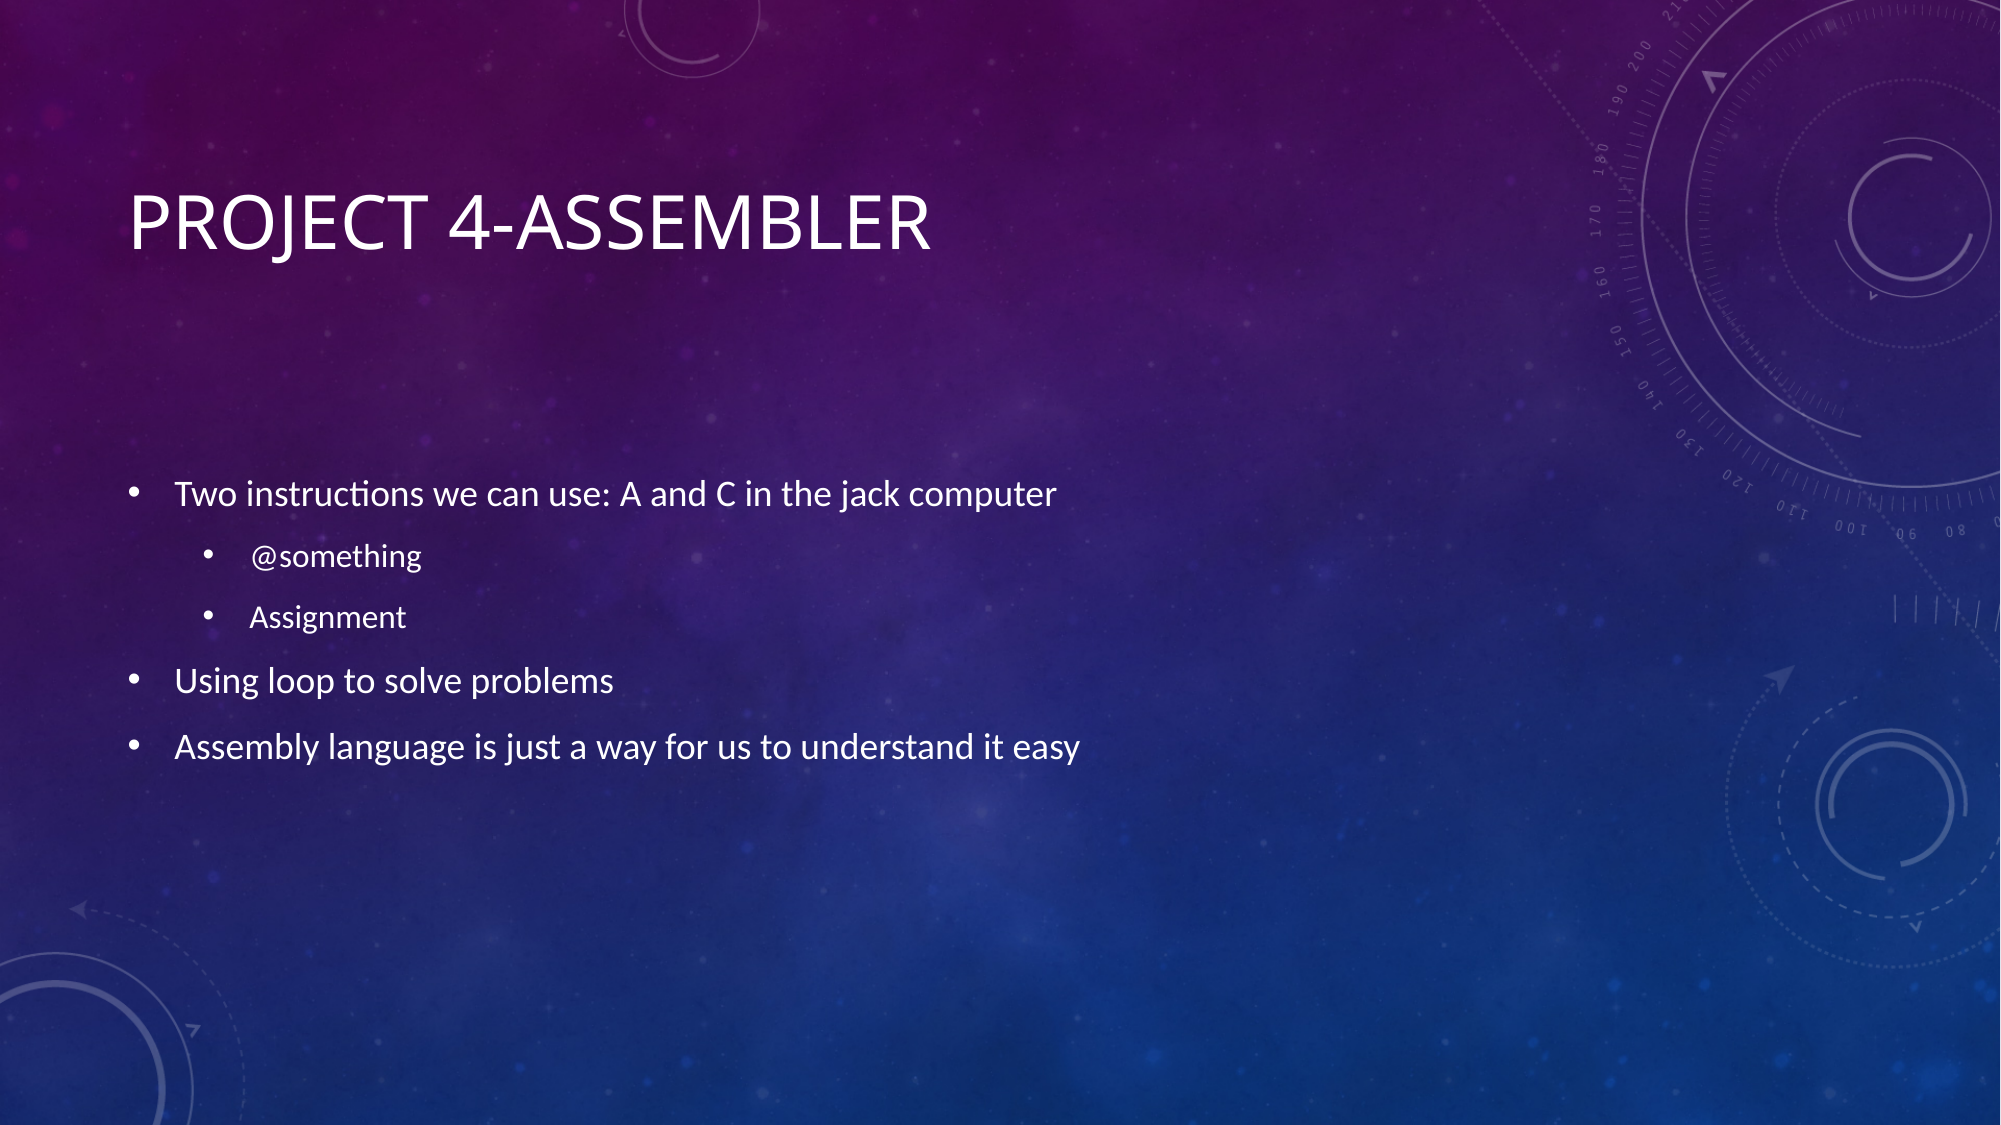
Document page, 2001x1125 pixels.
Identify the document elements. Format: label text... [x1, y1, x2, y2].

picture [0, 0, 2001, 1125]
title Project 4-Assembler [112, 99, 1775, 339]
list Two instructions we can use: A and C in the jack computer @something Assignment Using loop to solve problems Assembly language is just a way for us to understand it easy [112, 351, 1775, 950]
